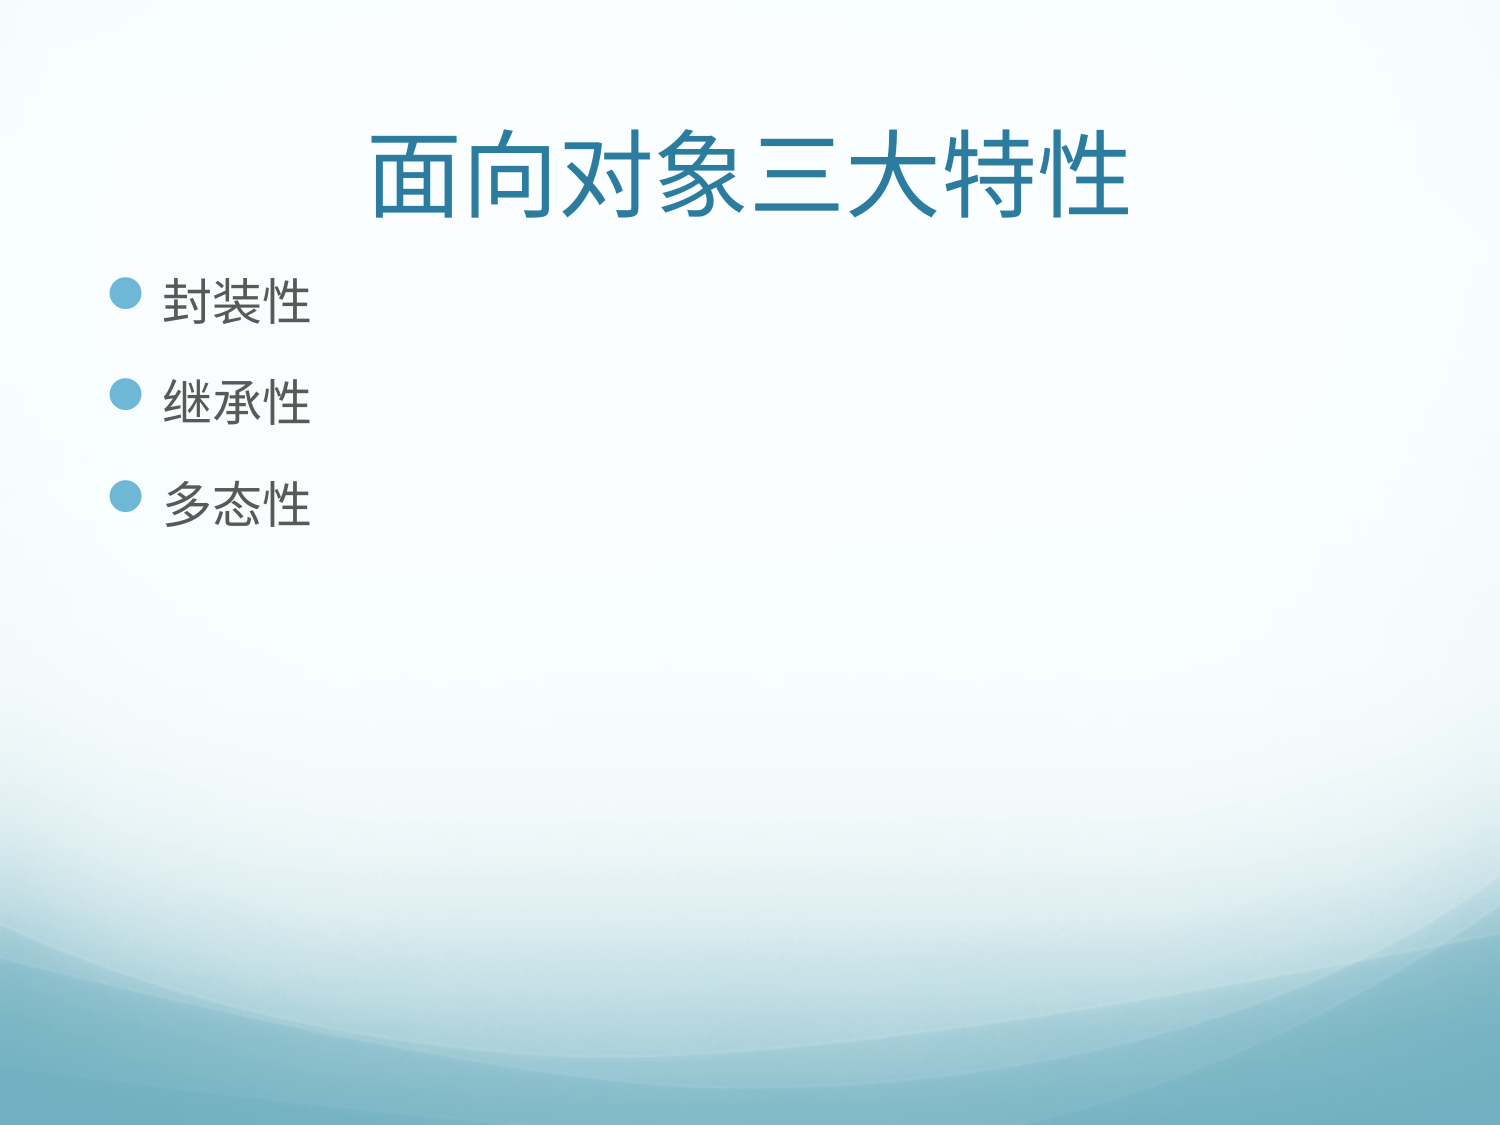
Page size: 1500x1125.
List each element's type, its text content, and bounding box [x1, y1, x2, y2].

title 面向对象三大特性 [90, 17, 1410, 237]
list 封装性 继承性 多态性 [90, 262, 1410, 975]
